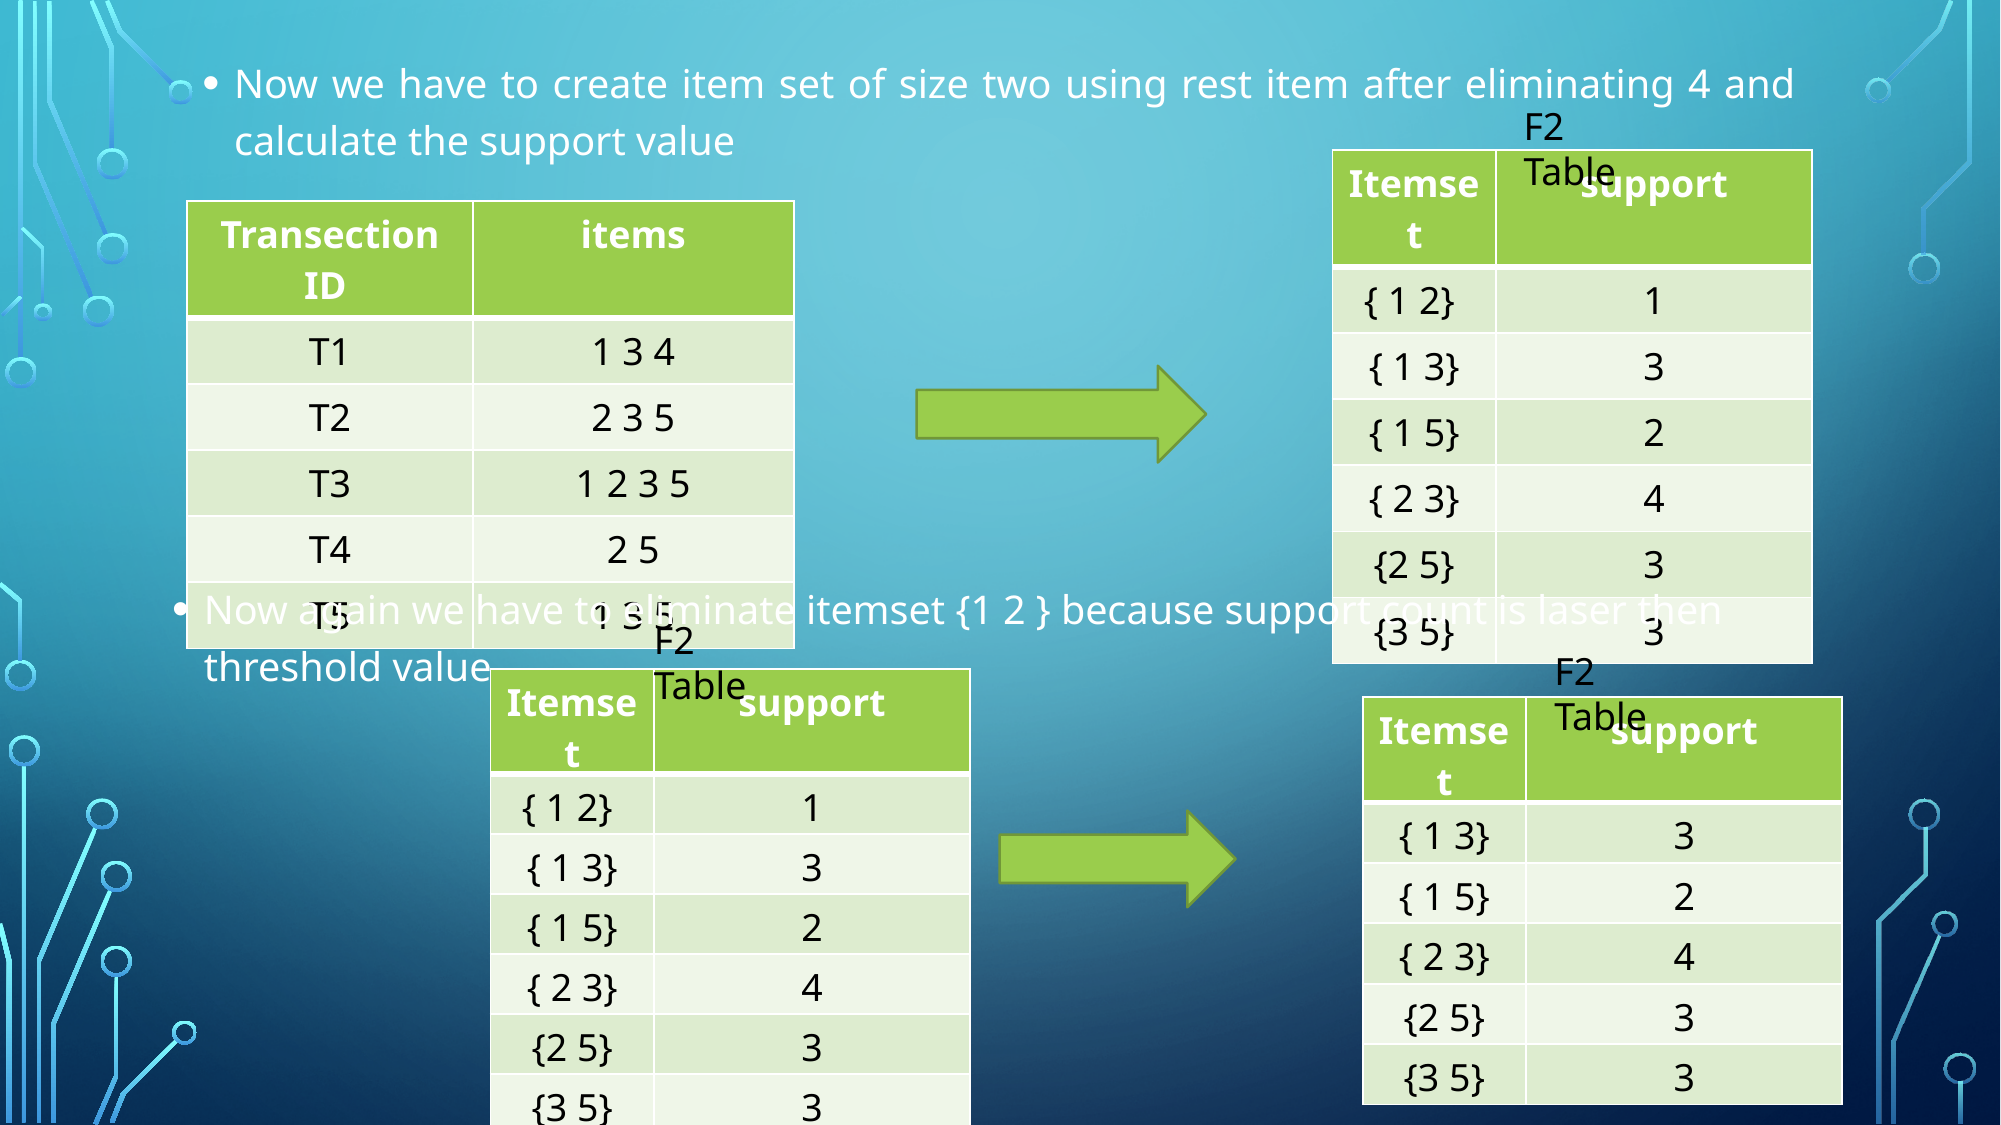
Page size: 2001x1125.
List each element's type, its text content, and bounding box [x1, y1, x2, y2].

table_header items [474, 202, 793, 315]
table_cell 3 [655, 1075, 969, 1125]
table_cell {2 5} [491, 1015, 653, 1073]
table_cell 3 [655, 835, 969, 893]
table_cell 2 [1497, 400, 1811, 464]
table_cell { 1 2} [1333, 270, 1495, 332]
table_cell T2 [188, 385, 472, 449]
table_cell 3 [1527, 805, 1841, 862]
table_cell { 1 2} [491, 777, 653, 833]
table_cell { 1 5} [1333, 400, 1495, 464]
table_cell 3 [1497, 532, 1811, 567]
text_box F2 Table [639, 609, 822, 715]
table_header support [1497, 151, 1811, 264]
table_cell 3 [1497, 334, 1811, 398]
table_cell { 1 5} [1364, 864, 1525, 922]
table_header Itemset [491, 670, 653, 771]
table_cell {3 5} [491, 1075, 653, 1125]
table_cell { 1 5} [491, 895, 653, 953]
table_header Itemset [1333, 151, 1495, 264]
list Now we have to create item set of size two using rest item after eliminating 4 and calculate the support value [187, 41, 1813, 172]
table_header Itemset [1364, 698, 1525, 800]
text_box [915, 364, 1208, 464]
table_cell {3 5} [1364, 1045, 1525, 1104]
table_cell 4 [1527, 924, 1841, 983]
table_cell 4 [655, 955, 969, 1013]
table_cell 1 [655, 777, 969, 833]
table_cell { 2 3} [491, 955, 653, 1013]
table_cell {2 5} [1333, 532, 1495, 567]
table_cell 1 2 3 5 [474, 451, 793, 515]
table_cell 3 [655, 1015, 969, 1073]
text_box Now again we have to eliminate itemset {1 2 } because support count is laser then threshold value [157, 567, 1843, 698]
table_cell {2 5} [1364, 985, 1525, 1043]
table_header support [655, 670, 969, 771]
table_cell 4 [1497, 466, 1811, 531]
text_box F2 Table [1539, 640, 1722, 746]
table_cell { 2 3} [1364, 924, 1525, 983]
table_header Transection ID [188, 202, 472, 315]
table_cell 3 [1527, 985, 1841, 1043]
text_box [998, 809, 1237, 909]
table_cell 1 [1497, 270, 1811, 332]
table_cell 1 3 4 [474, 321, 793, 383]
table_cell T4 [188, 517, 472, 567]
table_cell { 1 3} [1333, 334, 1495, 398]
table_cell T3 [188, 451, 472, 515]
table_cell { 1 3} [1364, 805, 1525, 862]
table_cell { 1 3} [491, 835, 653, 893]
table_cell 2 [1527, 864, 1841, 922]
table_cell 3 [1527, 1045, 1841, 1104]
table_cell 2 5 [474, 517, 793, 567]
table_cell T1 [188, 321, 472, 383]
table_cell 2 [655, 895, 969, 953]
text_box F2 Table [1508, 95, 1692, 200]
table_cell { 2 3} [1333, 466, 1495, 531]
table_cell 2 3 5 [474, 385, 793, 449]
table_header support [1527, 698, 1841, 800]
